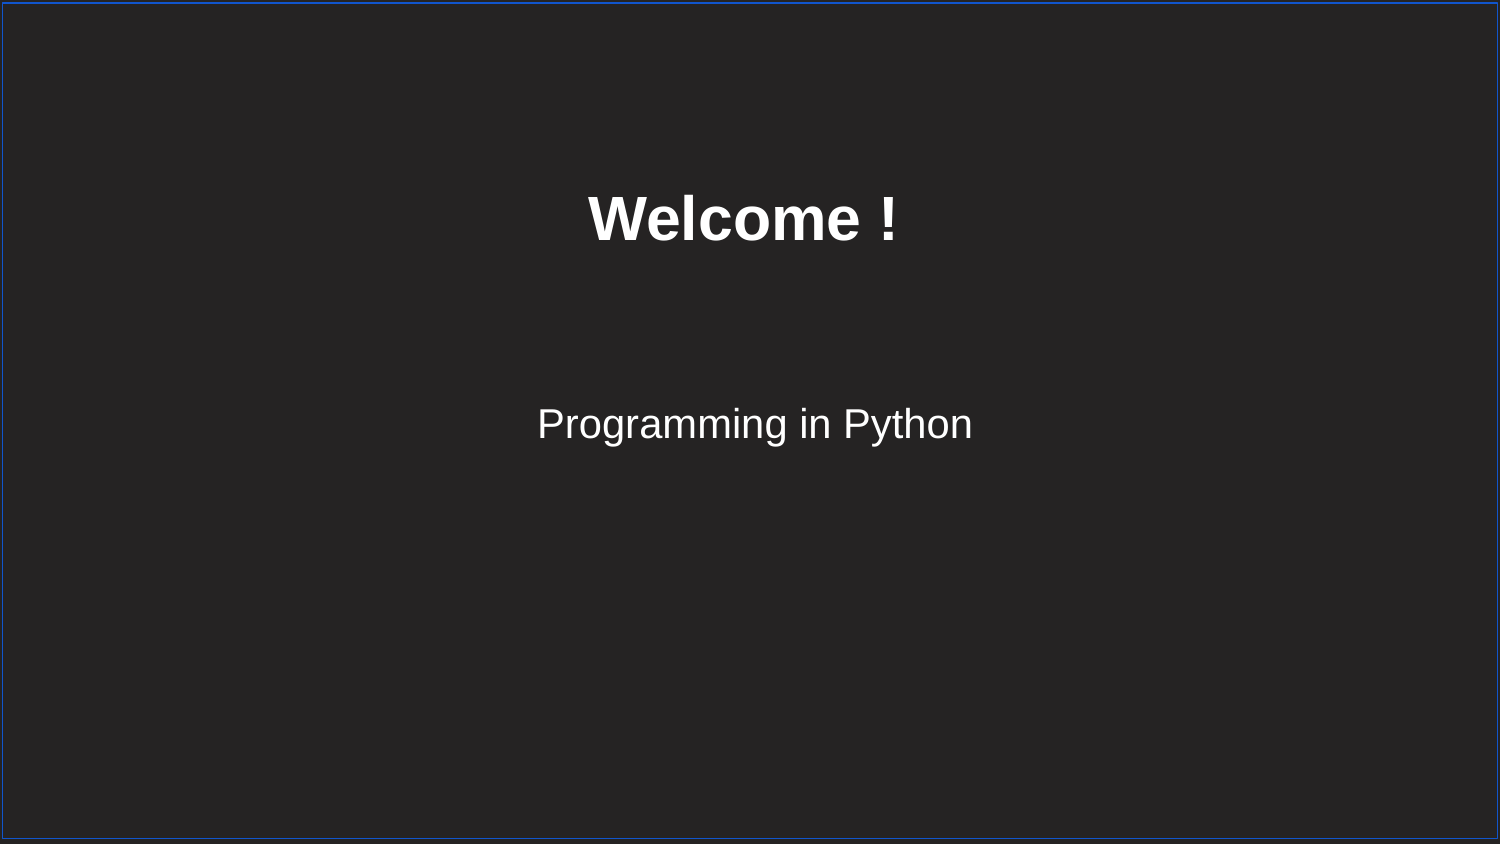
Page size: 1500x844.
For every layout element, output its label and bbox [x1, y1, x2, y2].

text_box [2, 3, 1498, 839]
